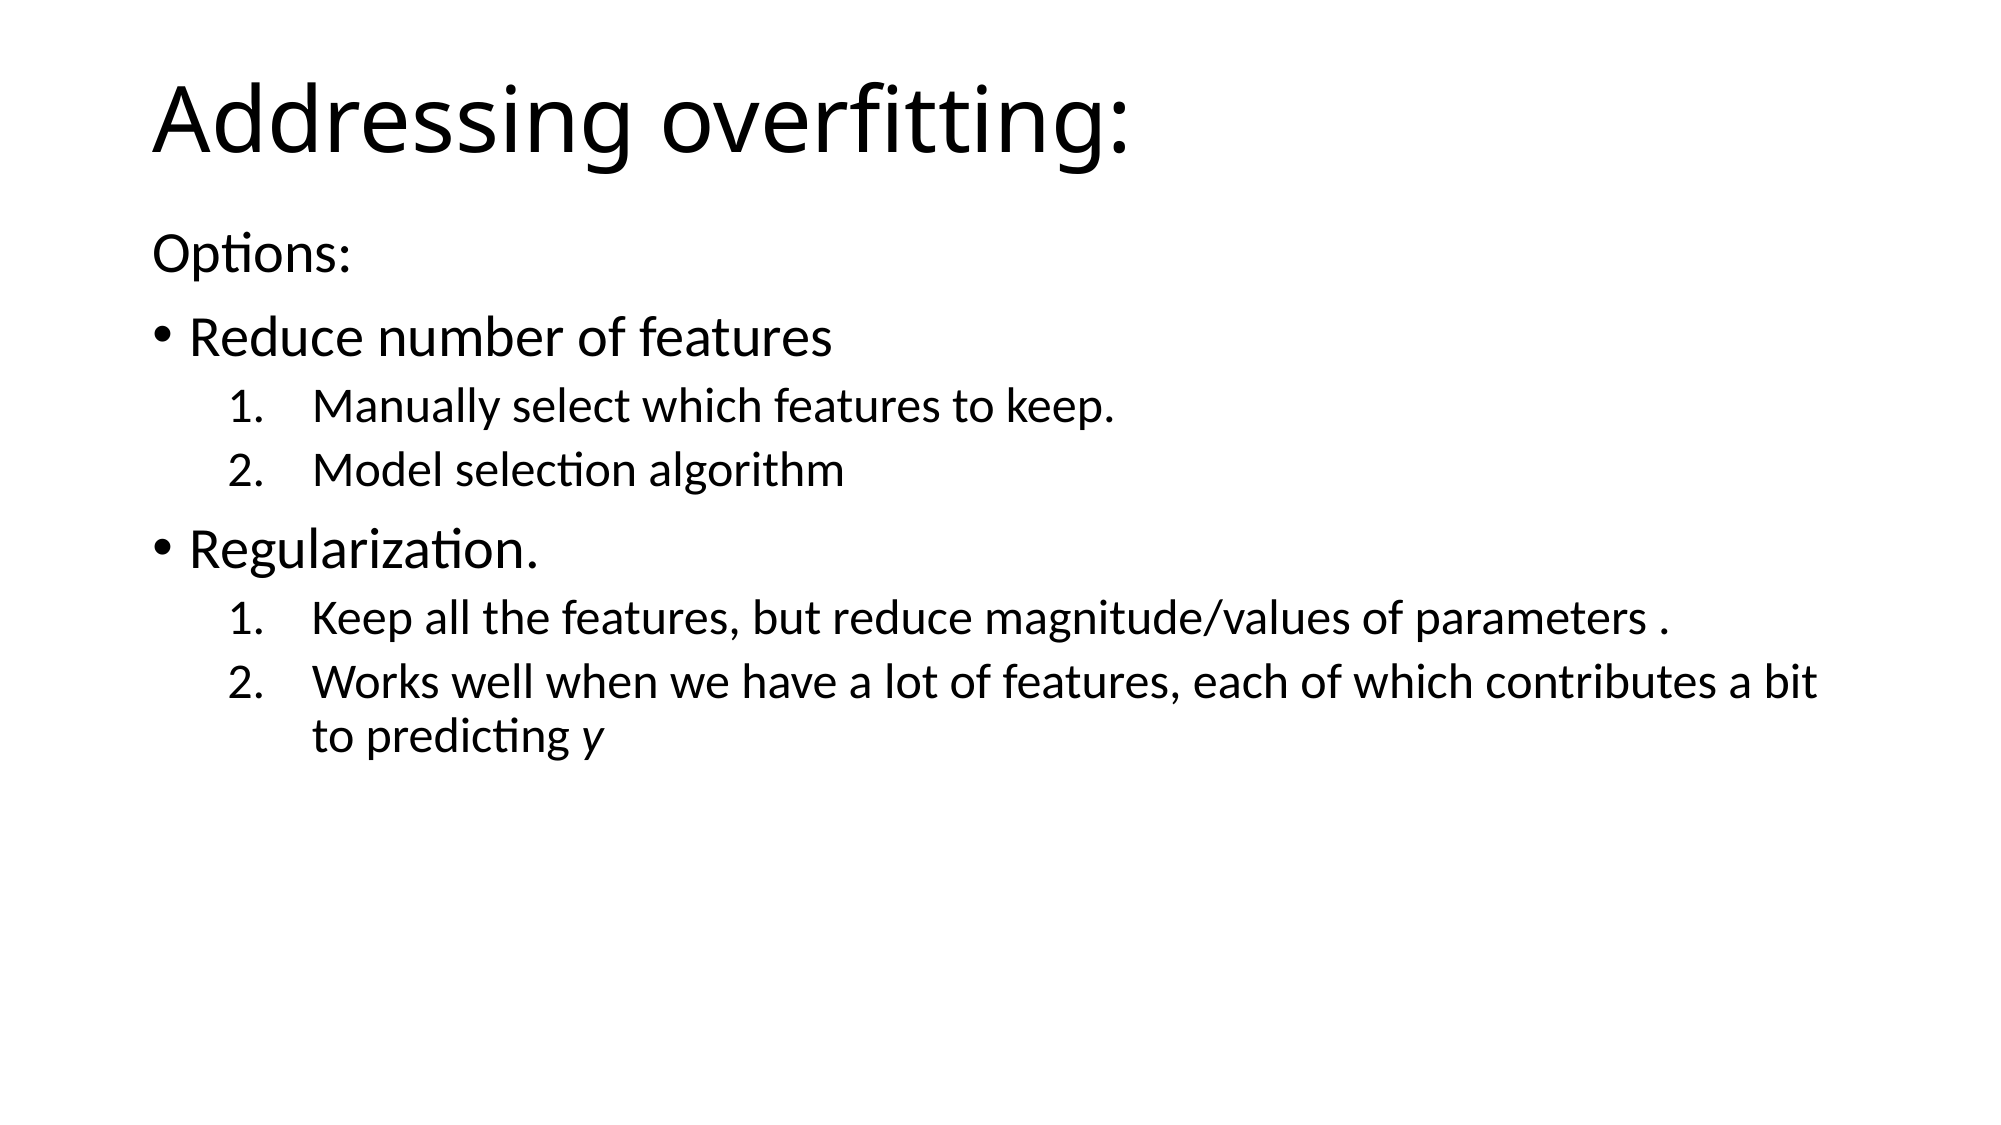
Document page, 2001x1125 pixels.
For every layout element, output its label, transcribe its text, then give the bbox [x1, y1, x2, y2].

title Addressing overfitting: [137, 59, 1863, 186]
list Options: Reduce number of features Manually select which features to keep. Model selection algorithm Regularization. Keep all the features, but reduce magnitude/values of parameters . Works well when we have a lot of features, each of which contributes a bit to predicting y [137, 214, 1863, 1014]
